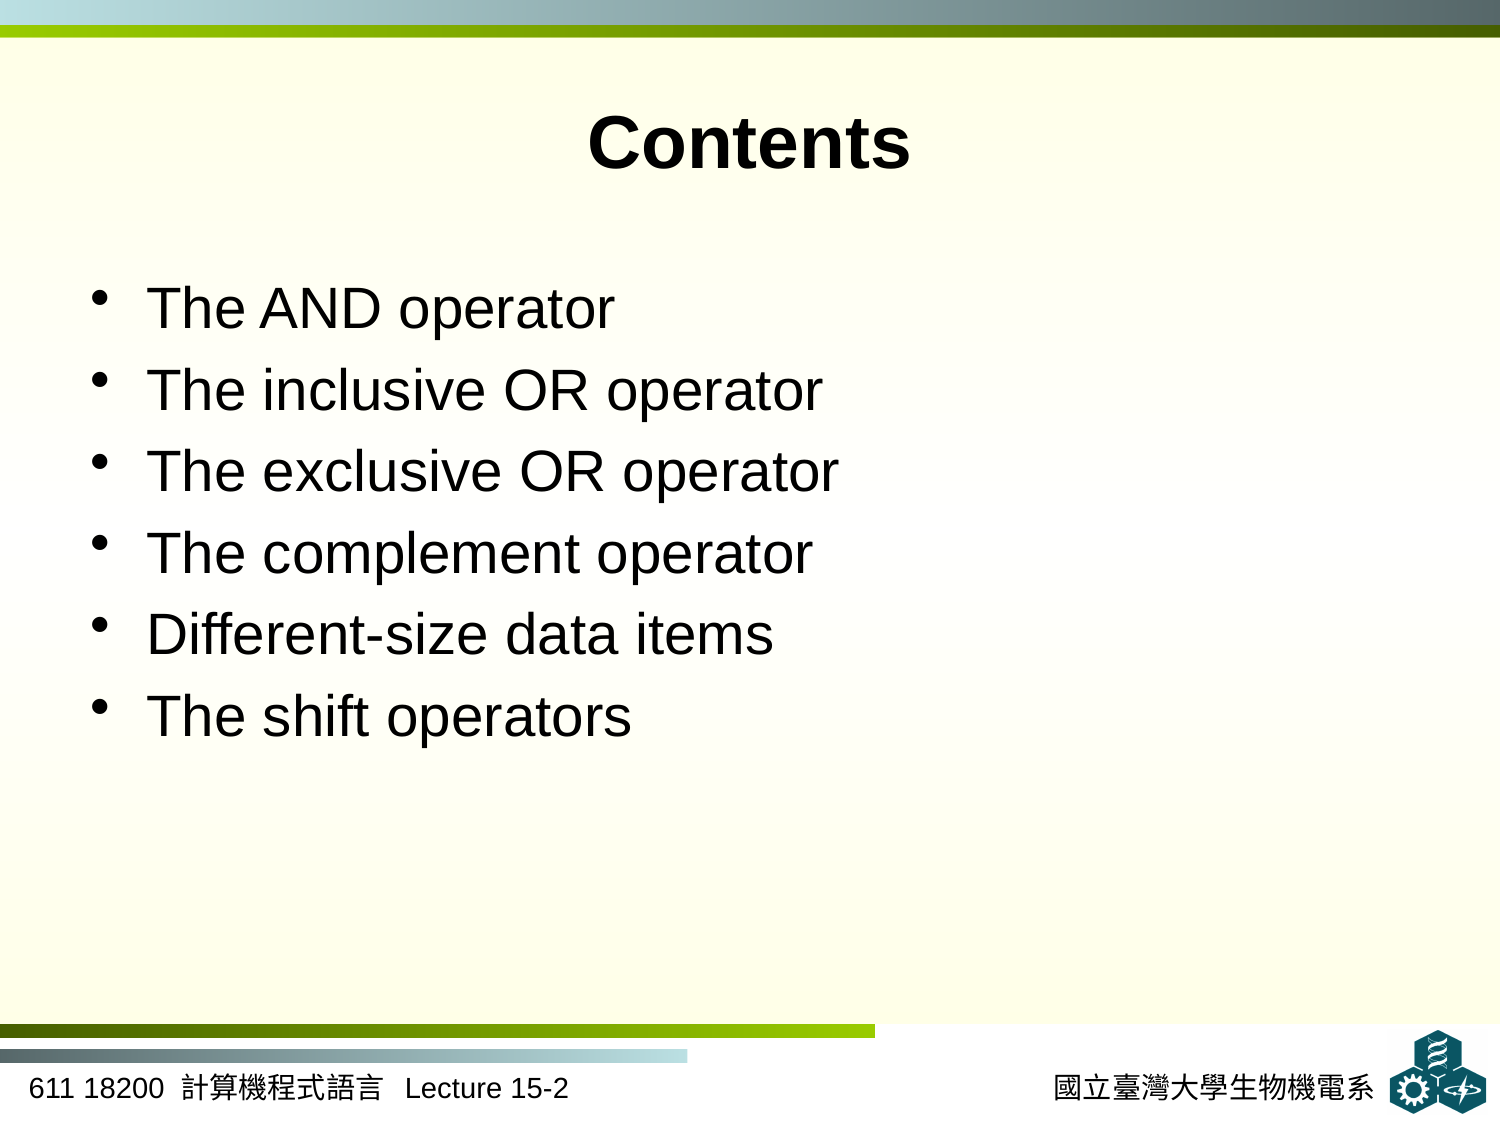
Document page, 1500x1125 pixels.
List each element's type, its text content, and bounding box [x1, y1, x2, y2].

title Contents [74, 44, 1426, 233]
list The AND operator The inclusive OR operator The exclusive OR operator The complement operator Different-size data items The shift operators [74, 262, 1426, 1006]
picture [1387, 1029, 1488, 1115]
